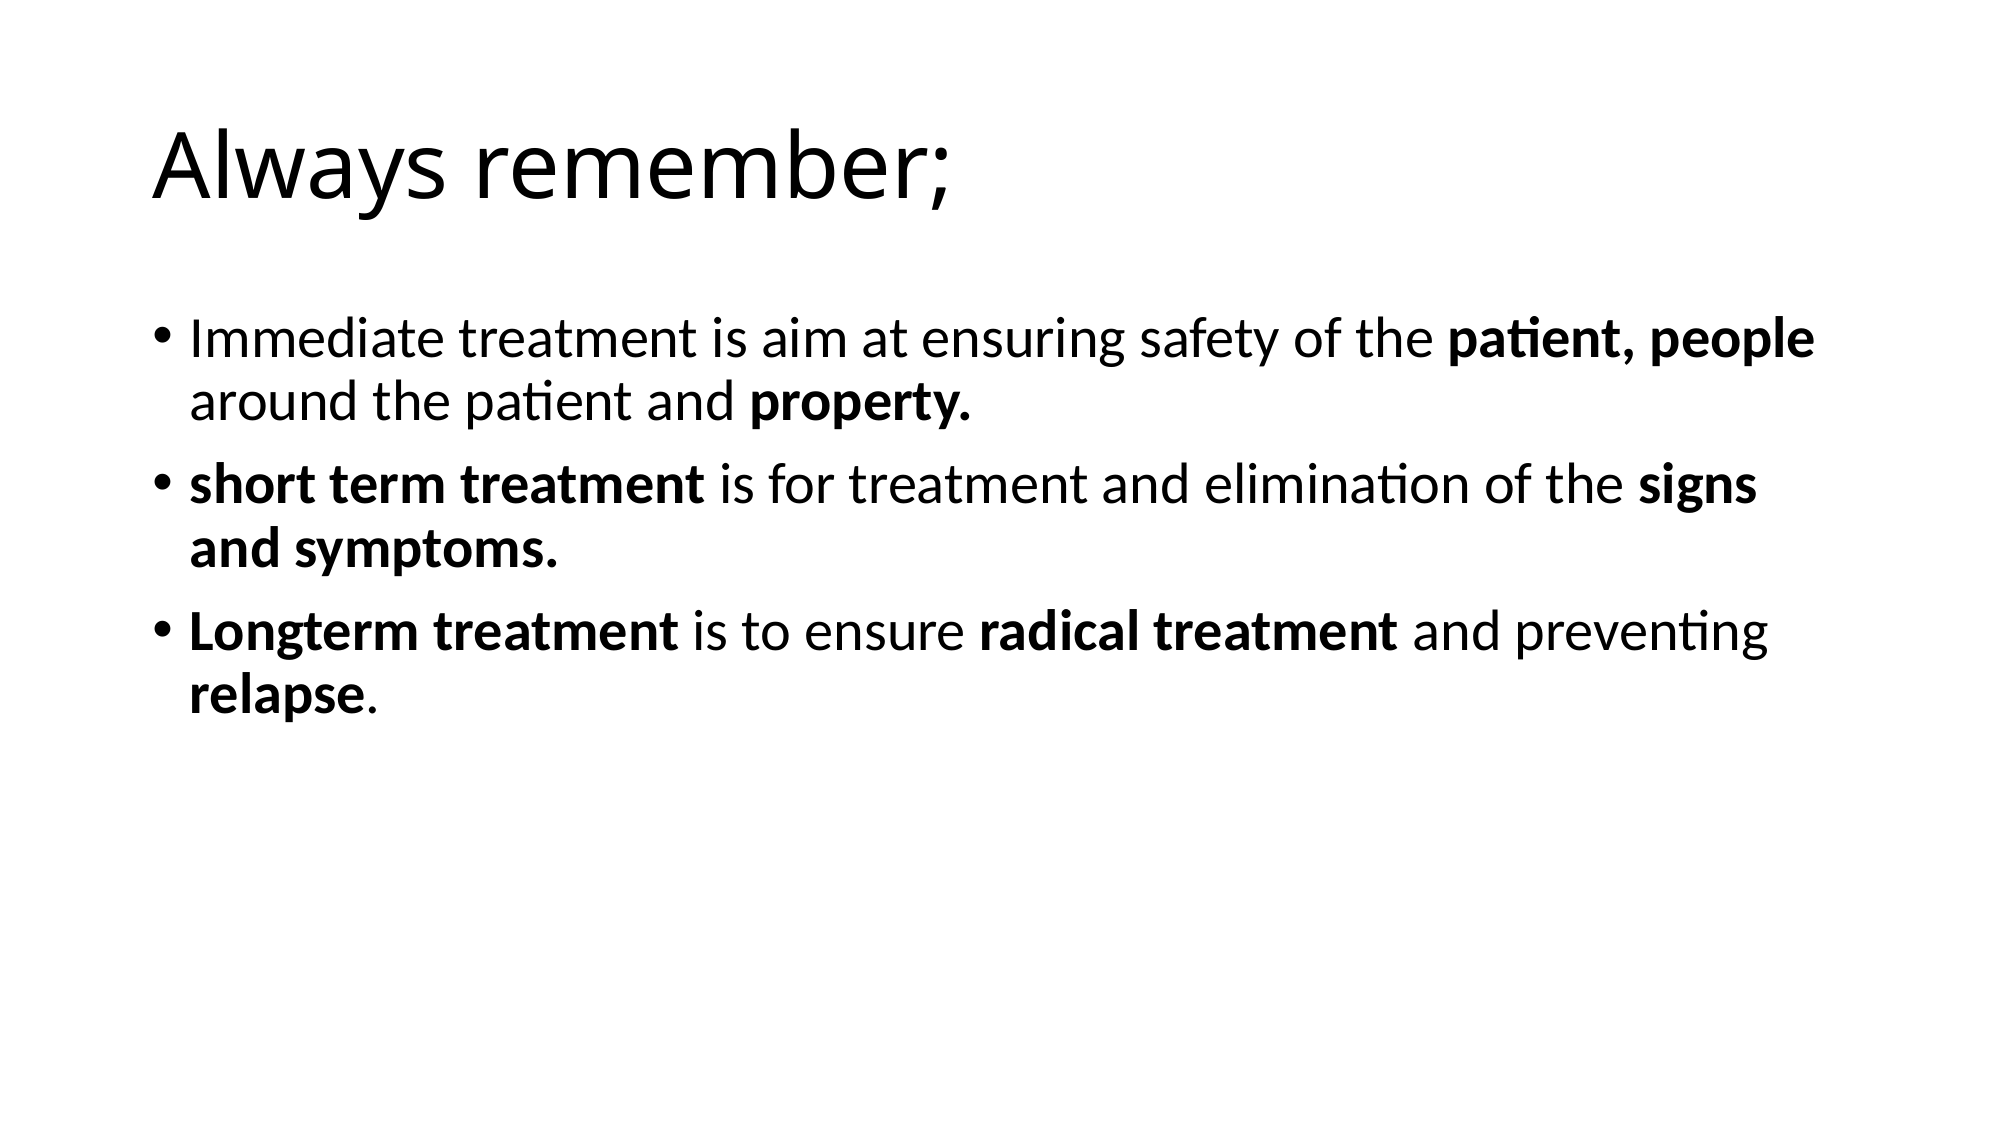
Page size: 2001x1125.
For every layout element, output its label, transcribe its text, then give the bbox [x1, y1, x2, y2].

title Always remember; [137, 59, 1863, 278]
list Immediate treatment is aim at ensuring safety of the patient, people around the patient and property. short term treatment is for treatment and elimination of the signs and symptoms. Longterm treatment is to ensure radical treatment and preventing relapse. [137, 299, 1863, 1014]
